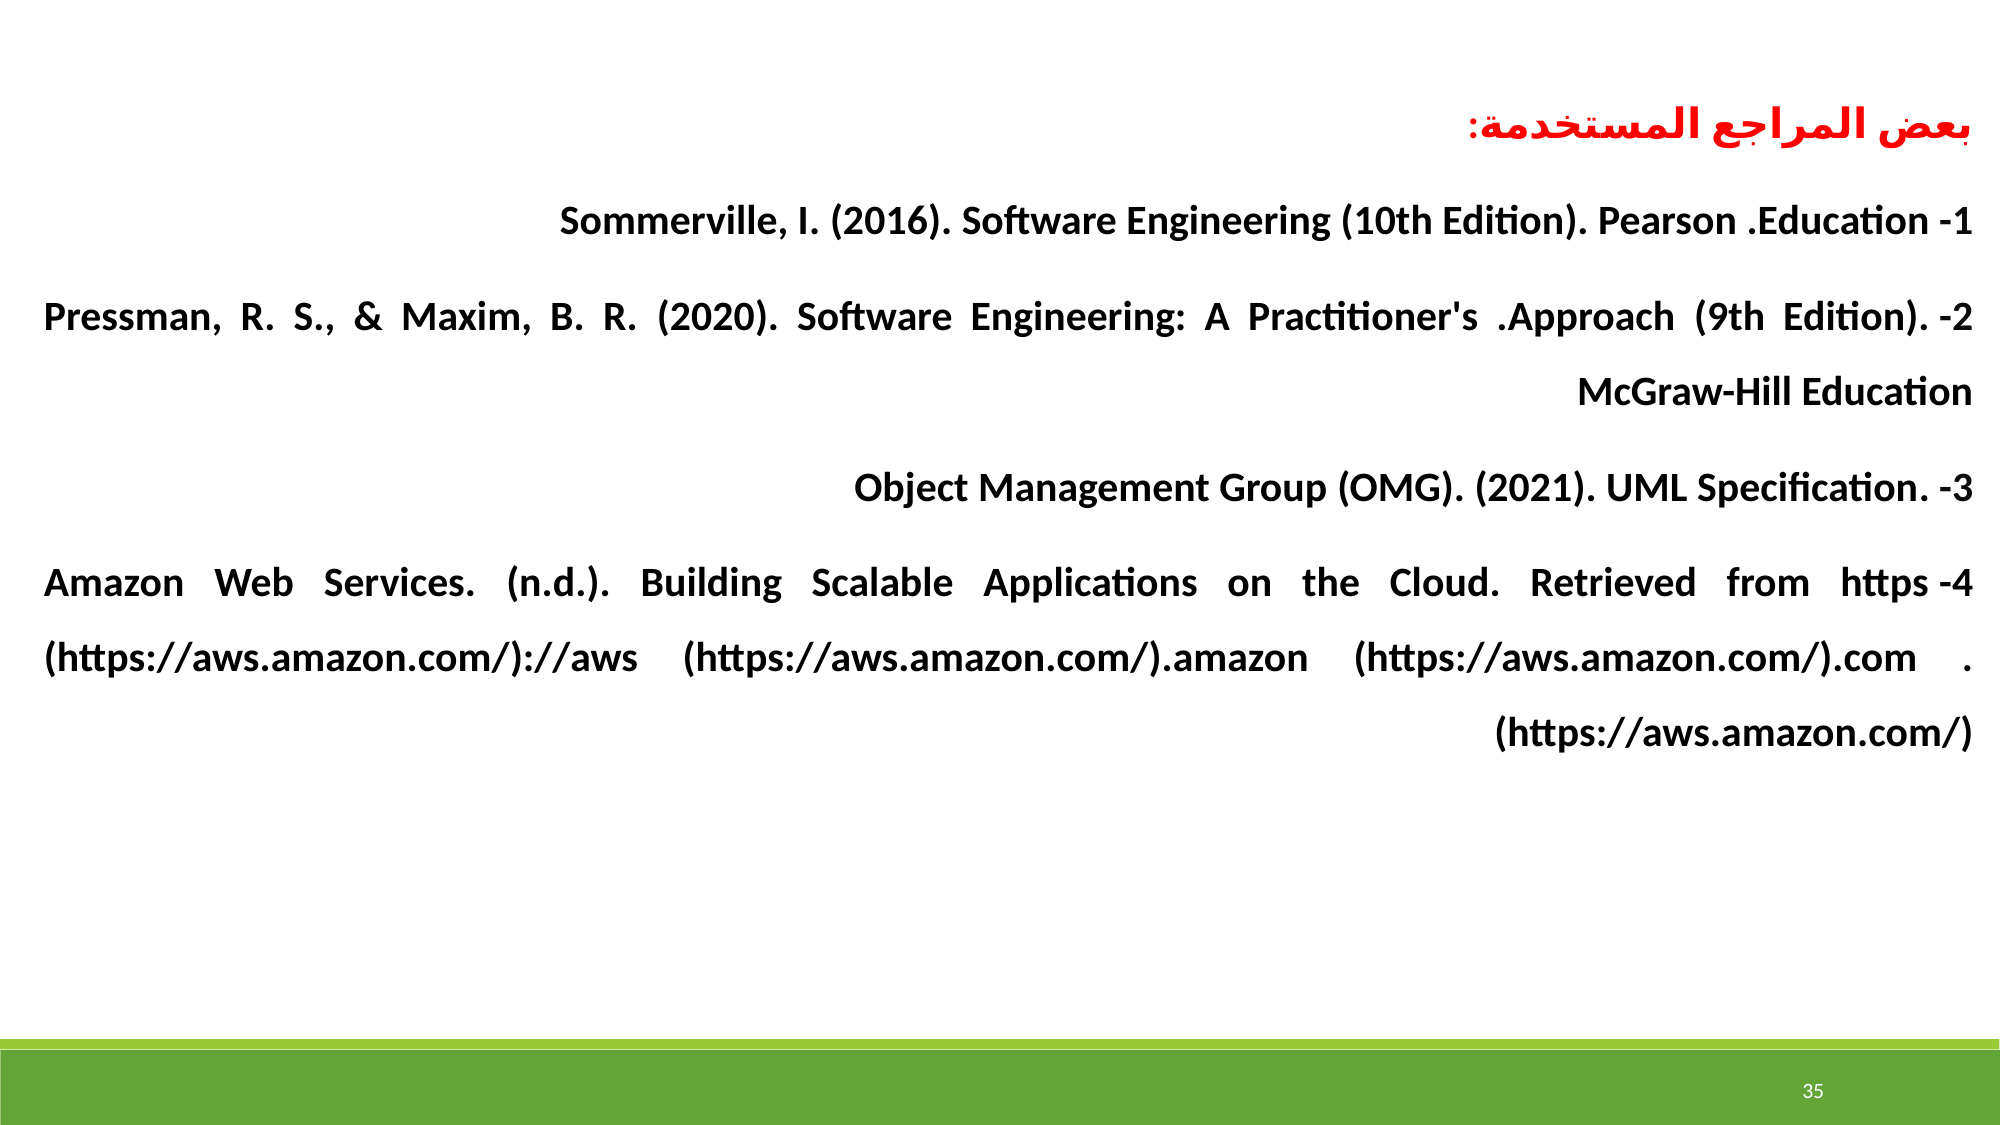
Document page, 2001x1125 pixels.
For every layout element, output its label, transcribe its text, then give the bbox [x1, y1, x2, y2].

text_box بعض المراجع المستخدمة: 1- Sommerville, I. (2016). Software Engineering (10th Edition). Pearson .Education 2- Pressman, R. S., & Maxim, B. R. (2020). Software Engineering: A Practitioner's .Approach (9th Edition). McGraw-Hill Education 3- .Object Management Group (OMG). (2021). UML Specification 4- Amazon Web Services. (n.d.). Building Scalable Applications on the Cloud. Retrieved from https (https://aws.amazon.com/)://aws (https://aws.amazon.com/).amazon (https://aws.amazon.com/).com .(https://aws.amazon.com/) [29, 56, 1989, 771]
slide_number ‹#› [1624, 1059, 1840, 1120]
